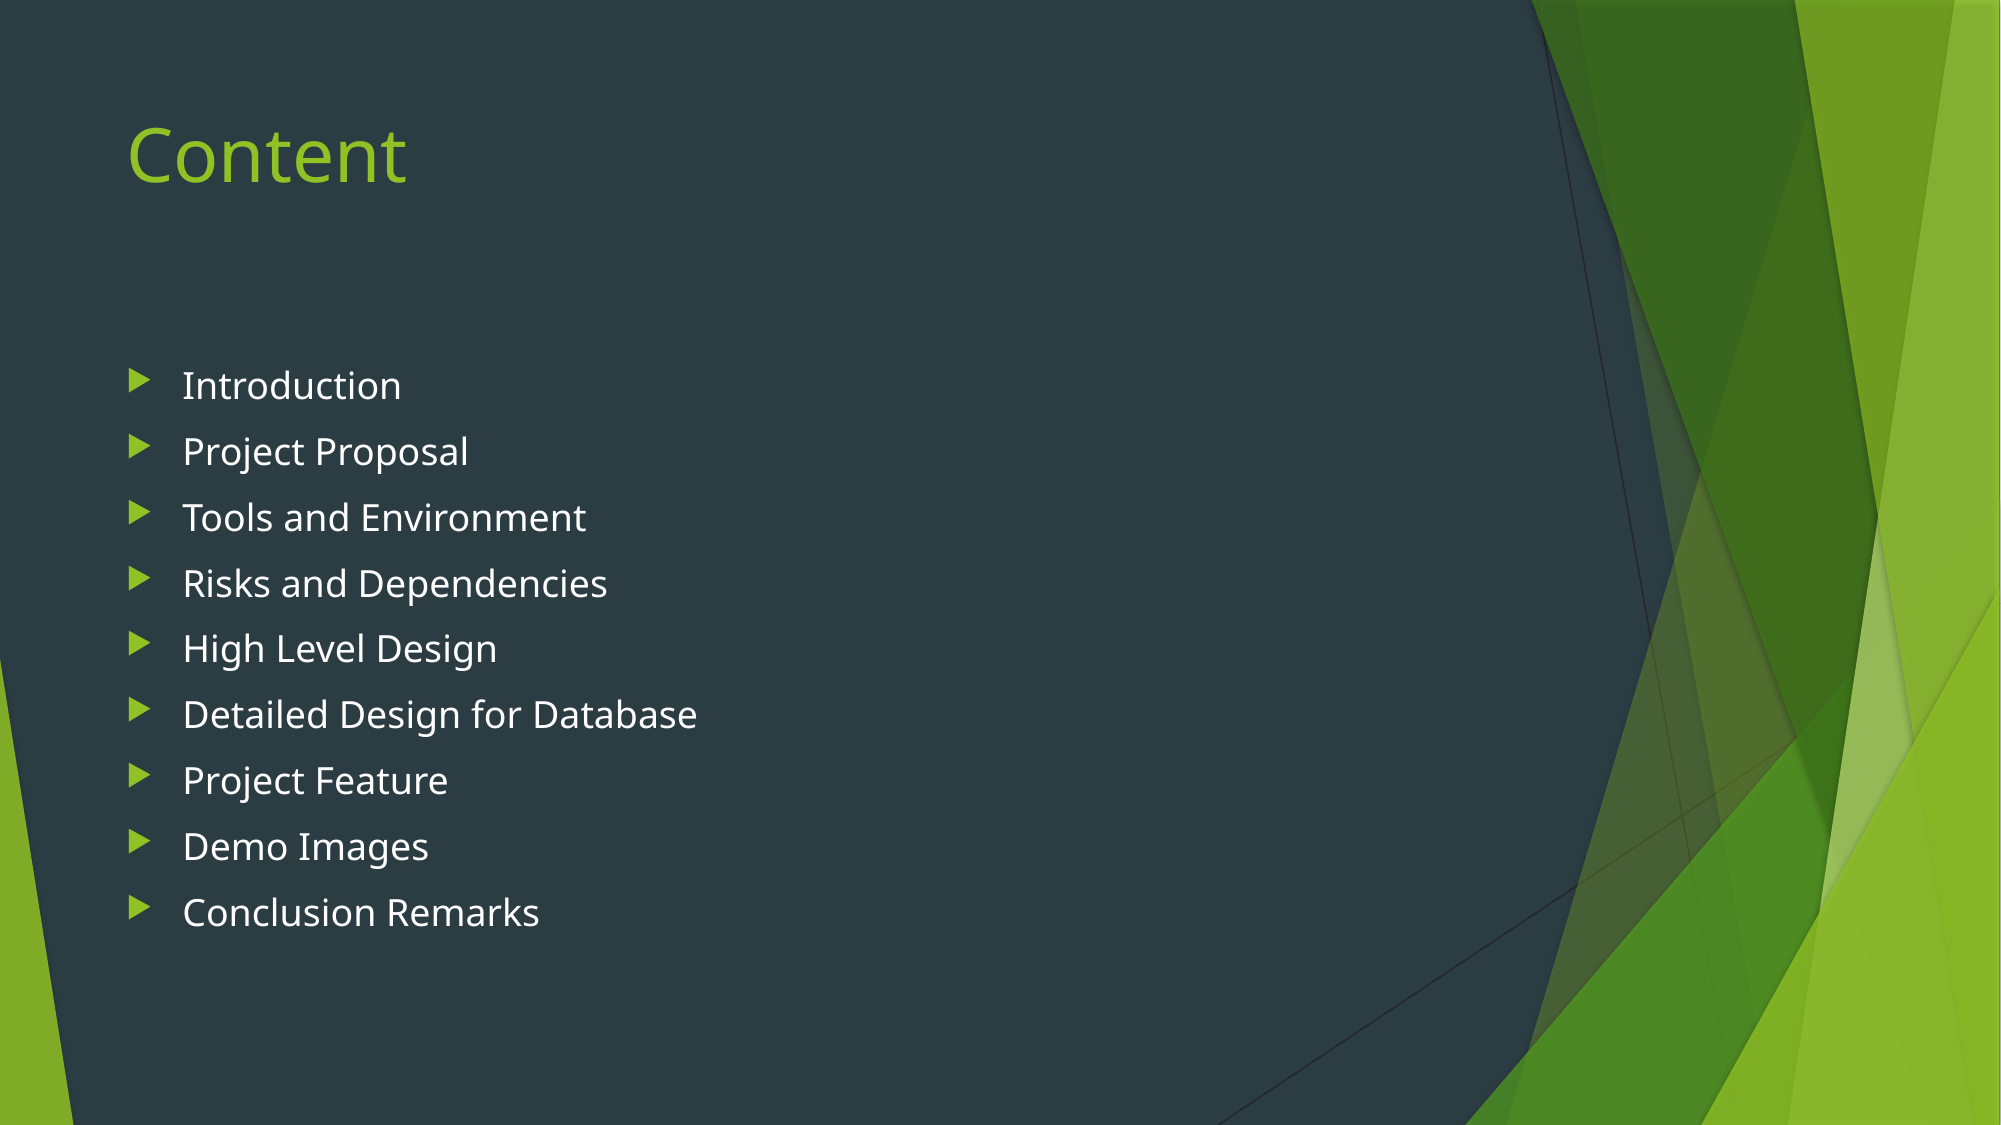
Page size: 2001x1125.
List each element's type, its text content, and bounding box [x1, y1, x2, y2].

title Content [111, 99, 1522, 317]
list Introduction Project Proposal Tools and Environment Risks and Dependencies High Level Design Detailed Design for Database Project Feature Demo Images Conclusion Remarks [111, 354, 1522, 992]
